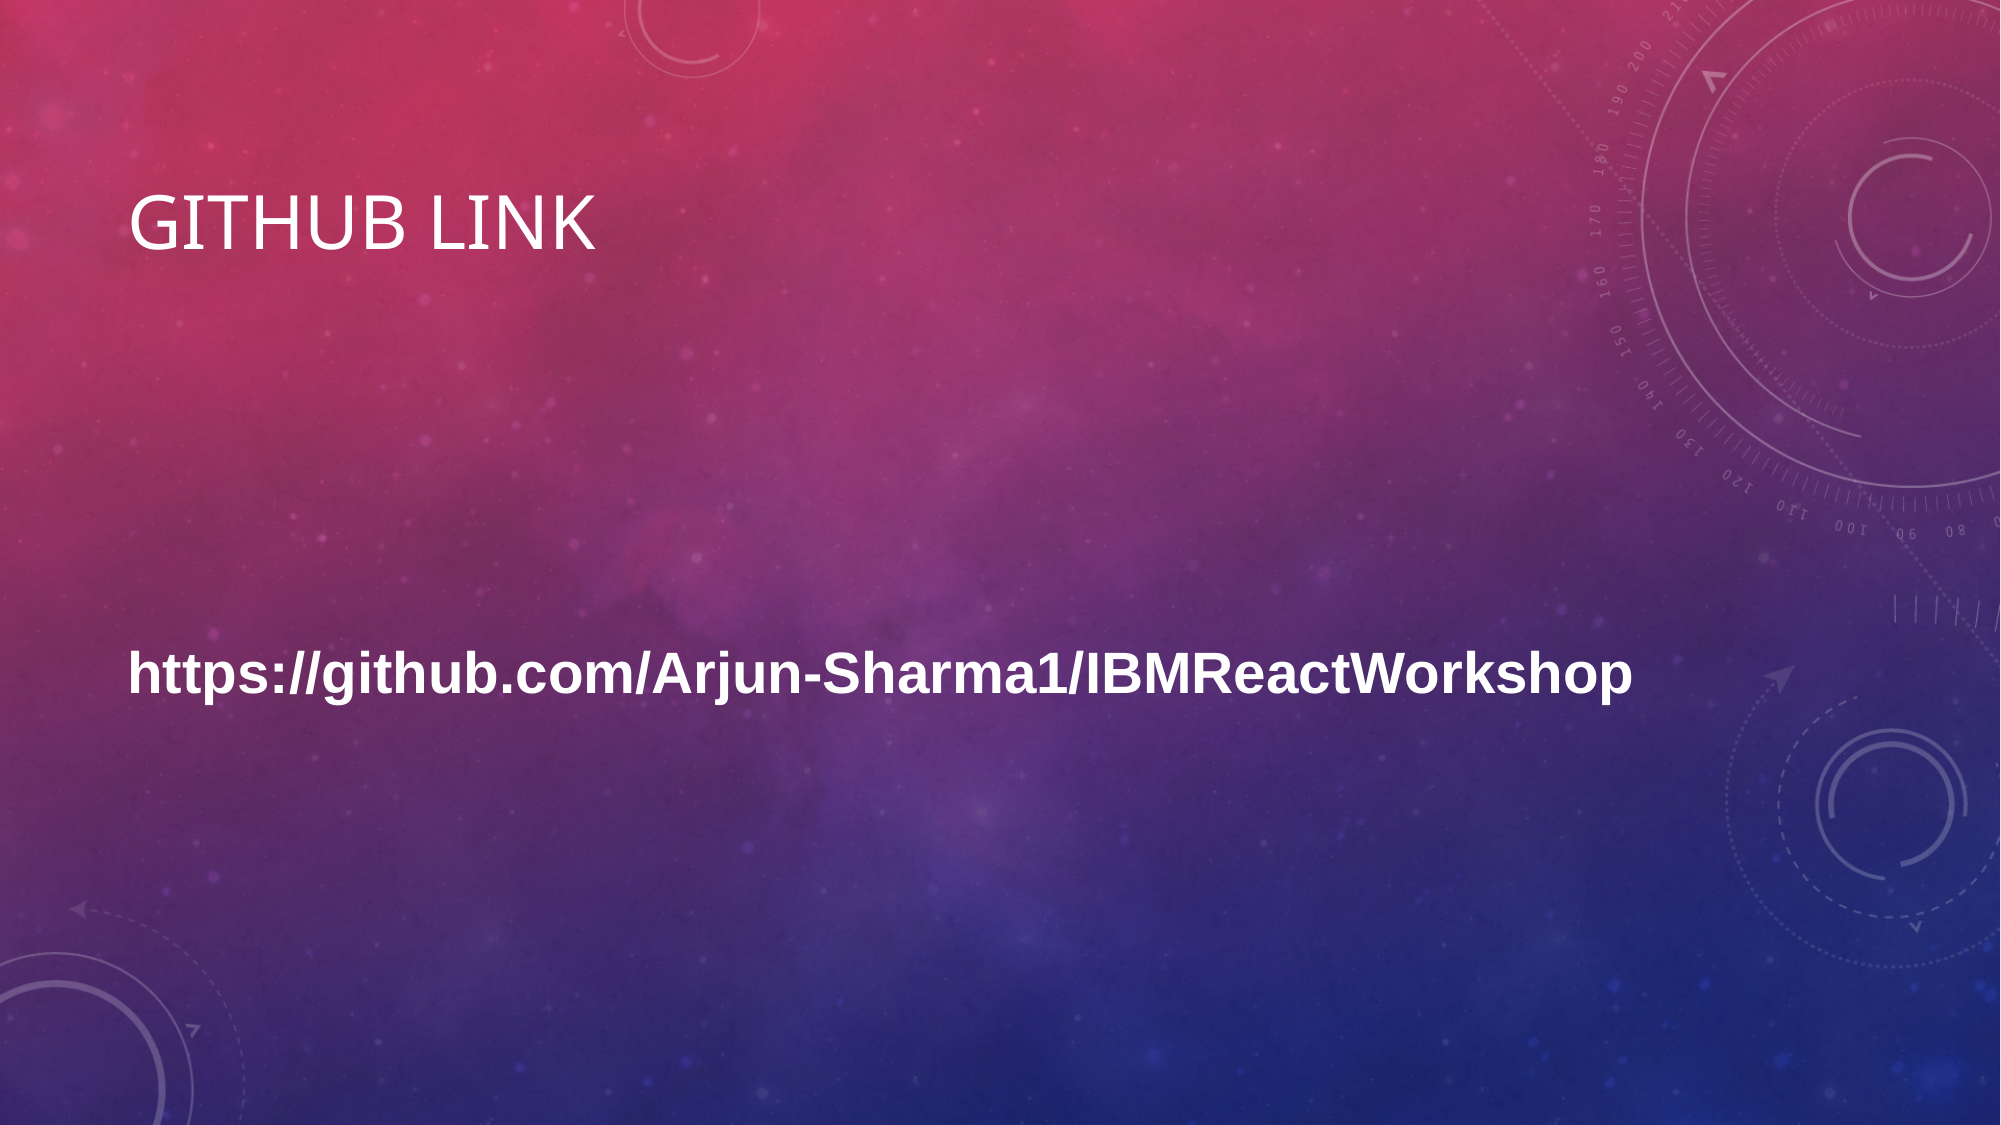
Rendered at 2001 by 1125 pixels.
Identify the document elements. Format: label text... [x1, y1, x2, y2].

title Github link [112, 99, 1775, 339]
picture [0, 0, 2001, 1125]
table_header https://github.com/Arjun-Sharma1/IBMReactWorkshop [113, 633, 1774, 713]
